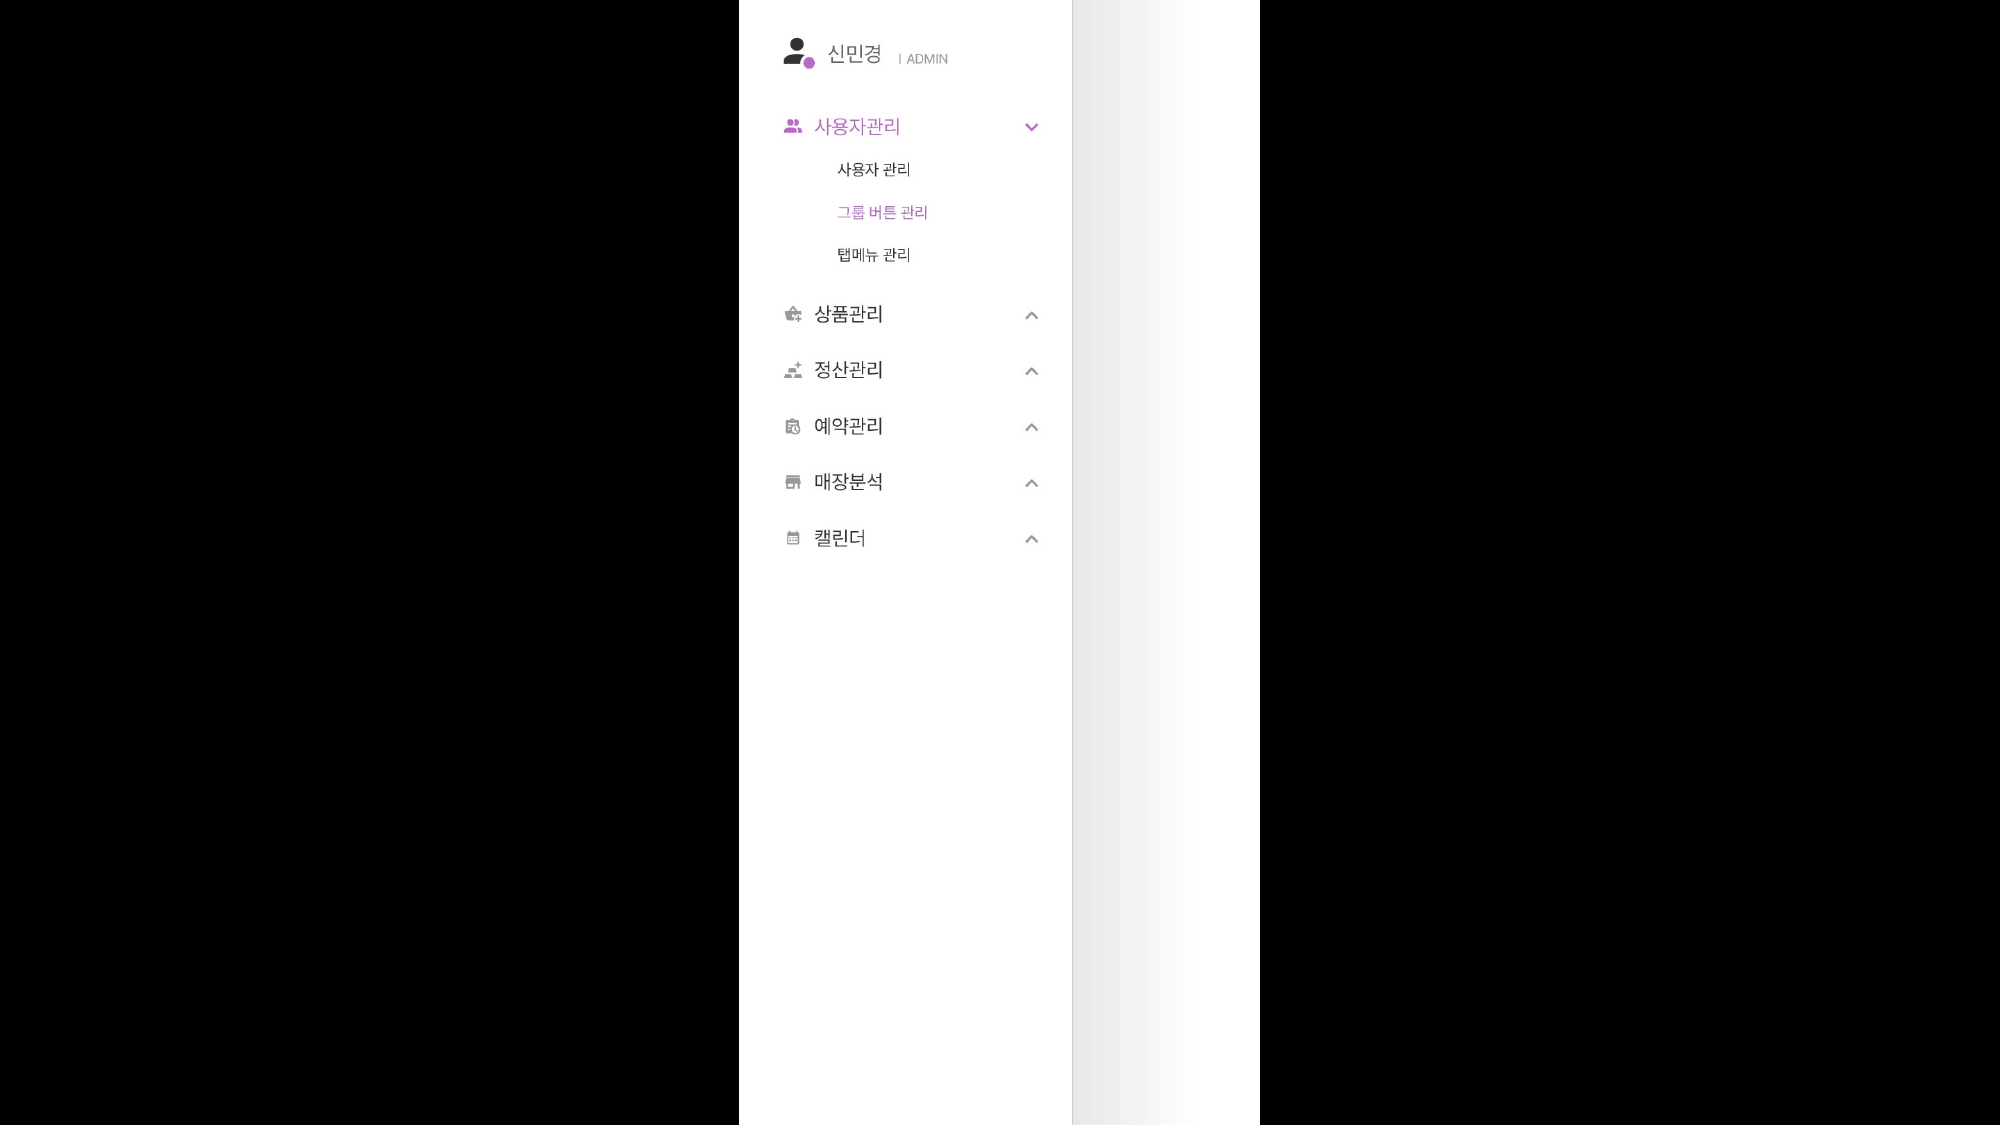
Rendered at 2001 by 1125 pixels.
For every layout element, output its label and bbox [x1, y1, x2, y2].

picture [739, 0, 1260, 1125]
